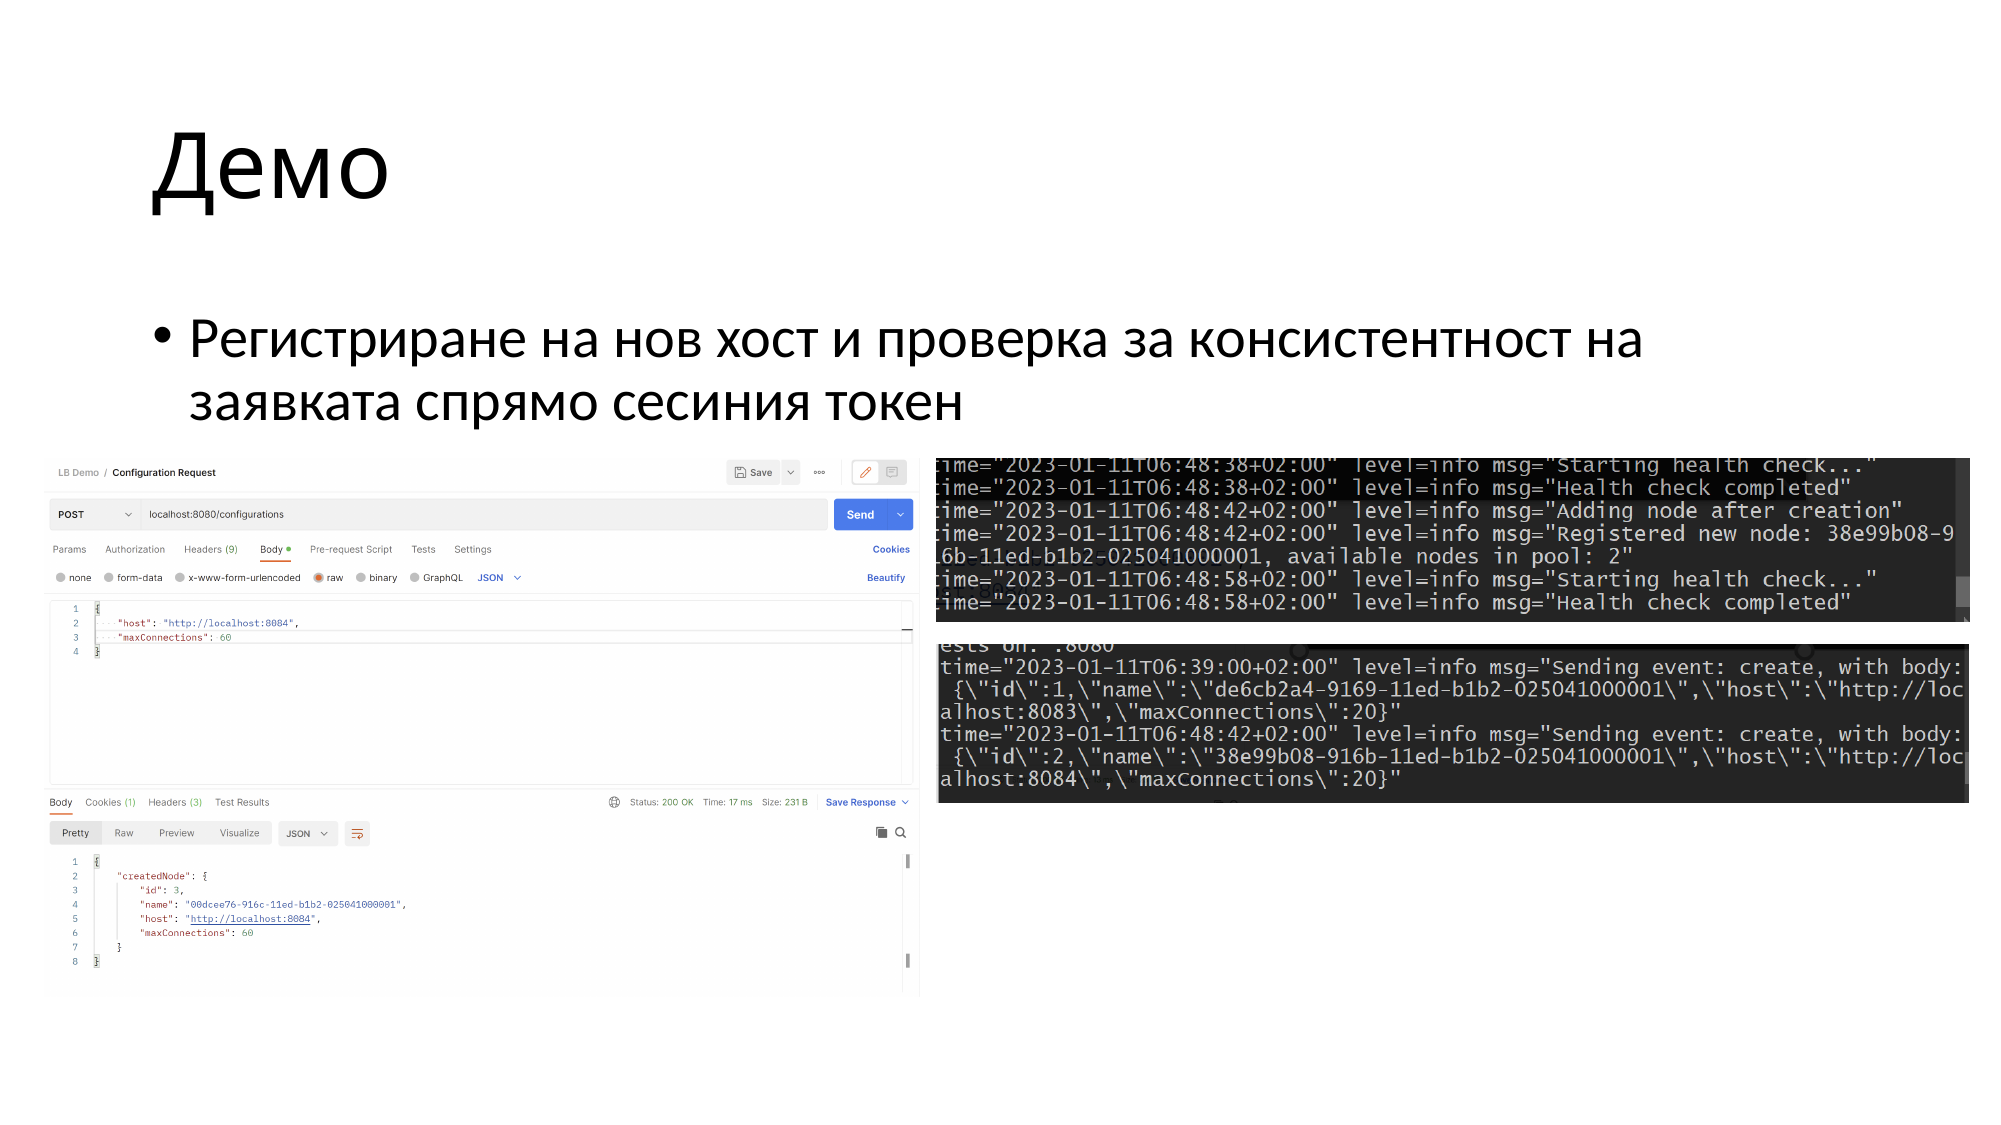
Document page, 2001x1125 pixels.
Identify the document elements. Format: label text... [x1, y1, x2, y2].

list Регистриране на нов хост и проверка за консистентност на заявката спрямо сесиния токен [137, 299, 1863, 1014]
picture [936, 644, 1969, 803]
picture [44, 458, 920, 997]
title Демо [137, 59, 1863, 278]
picture [936, 458, 1970, 622]
